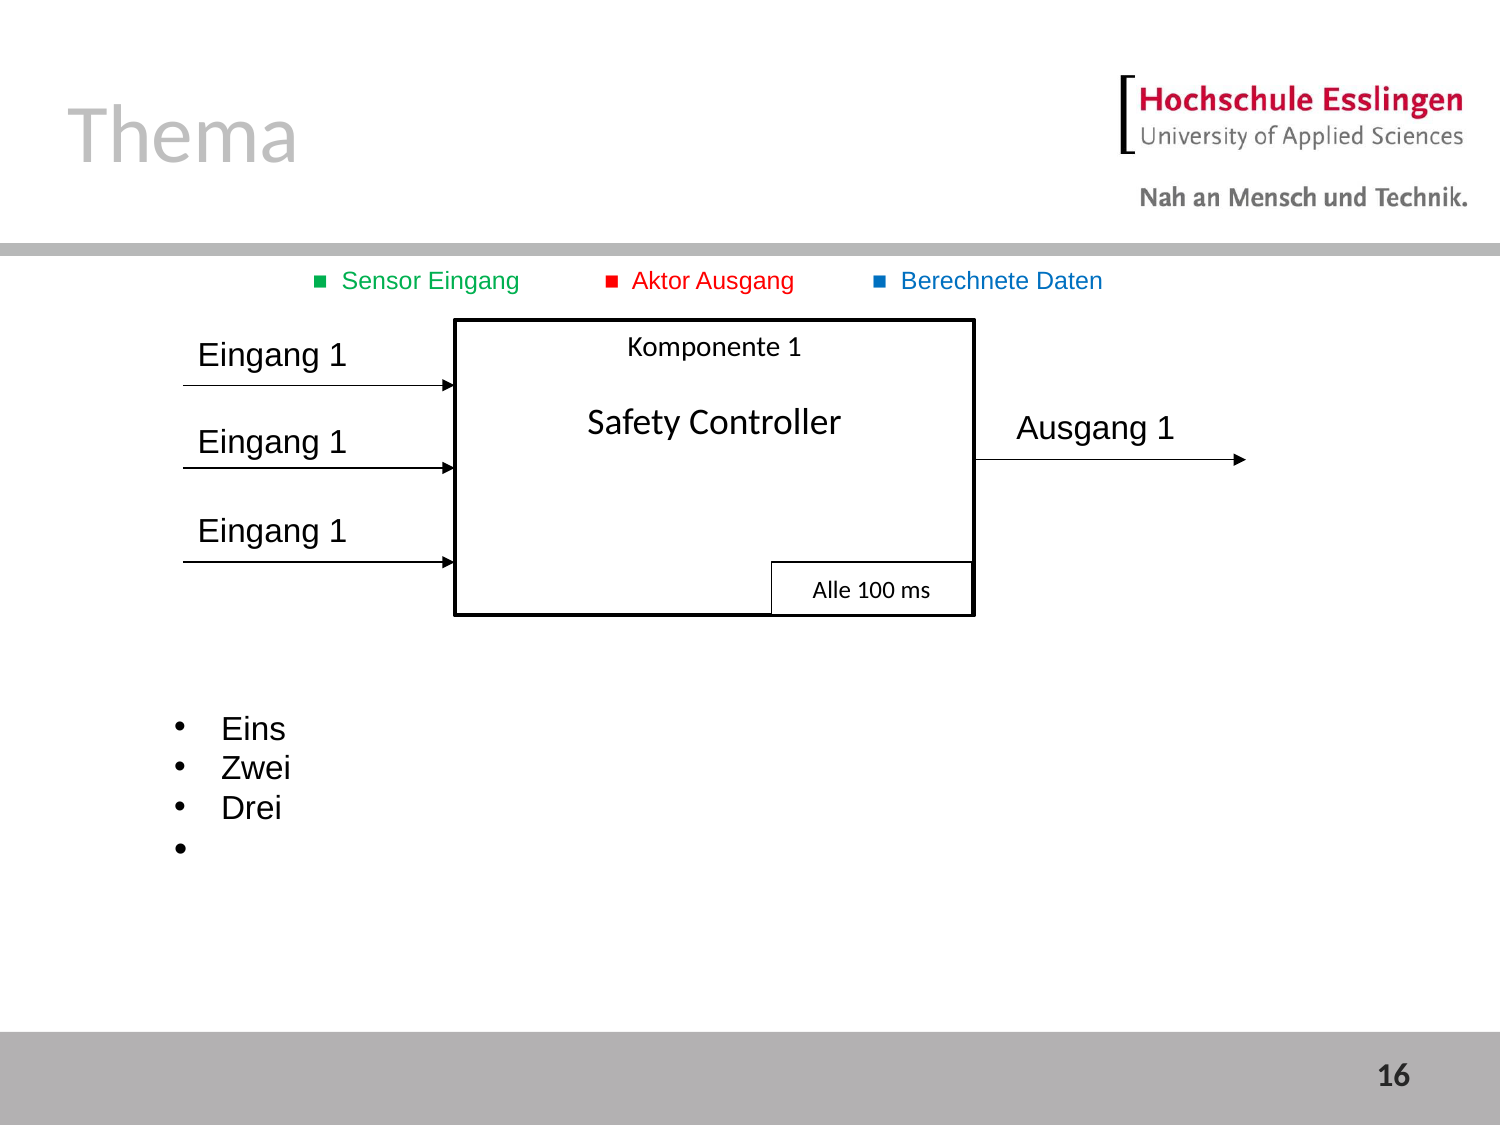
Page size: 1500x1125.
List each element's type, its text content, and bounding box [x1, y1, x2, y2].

text_box Eingang 1 [182, 502, 431, 557]
text_box Alle 100 ms [769, 560, 974, 617]
text_box Eingang 1 [182, 326, 431, 381]
text_box ■ Sensor Eingang ■ Aktor Ausgang ■ Berechnete Daten [297, 257, 1132, 302]
text_box Ausgang 1 [1001, 399, 1250, 454]
text_box Eins Zwei Drei [159, 699, 1306, 879]
text_box Komponente 1 Safety Controller [453, 318, 976, 617]
text_box 16 [1074, 1042, 1425, 1103]
text_box Eingang 1 [182, 412, 431, 467]
text_box Thema [53, 71, 1105, 187]
